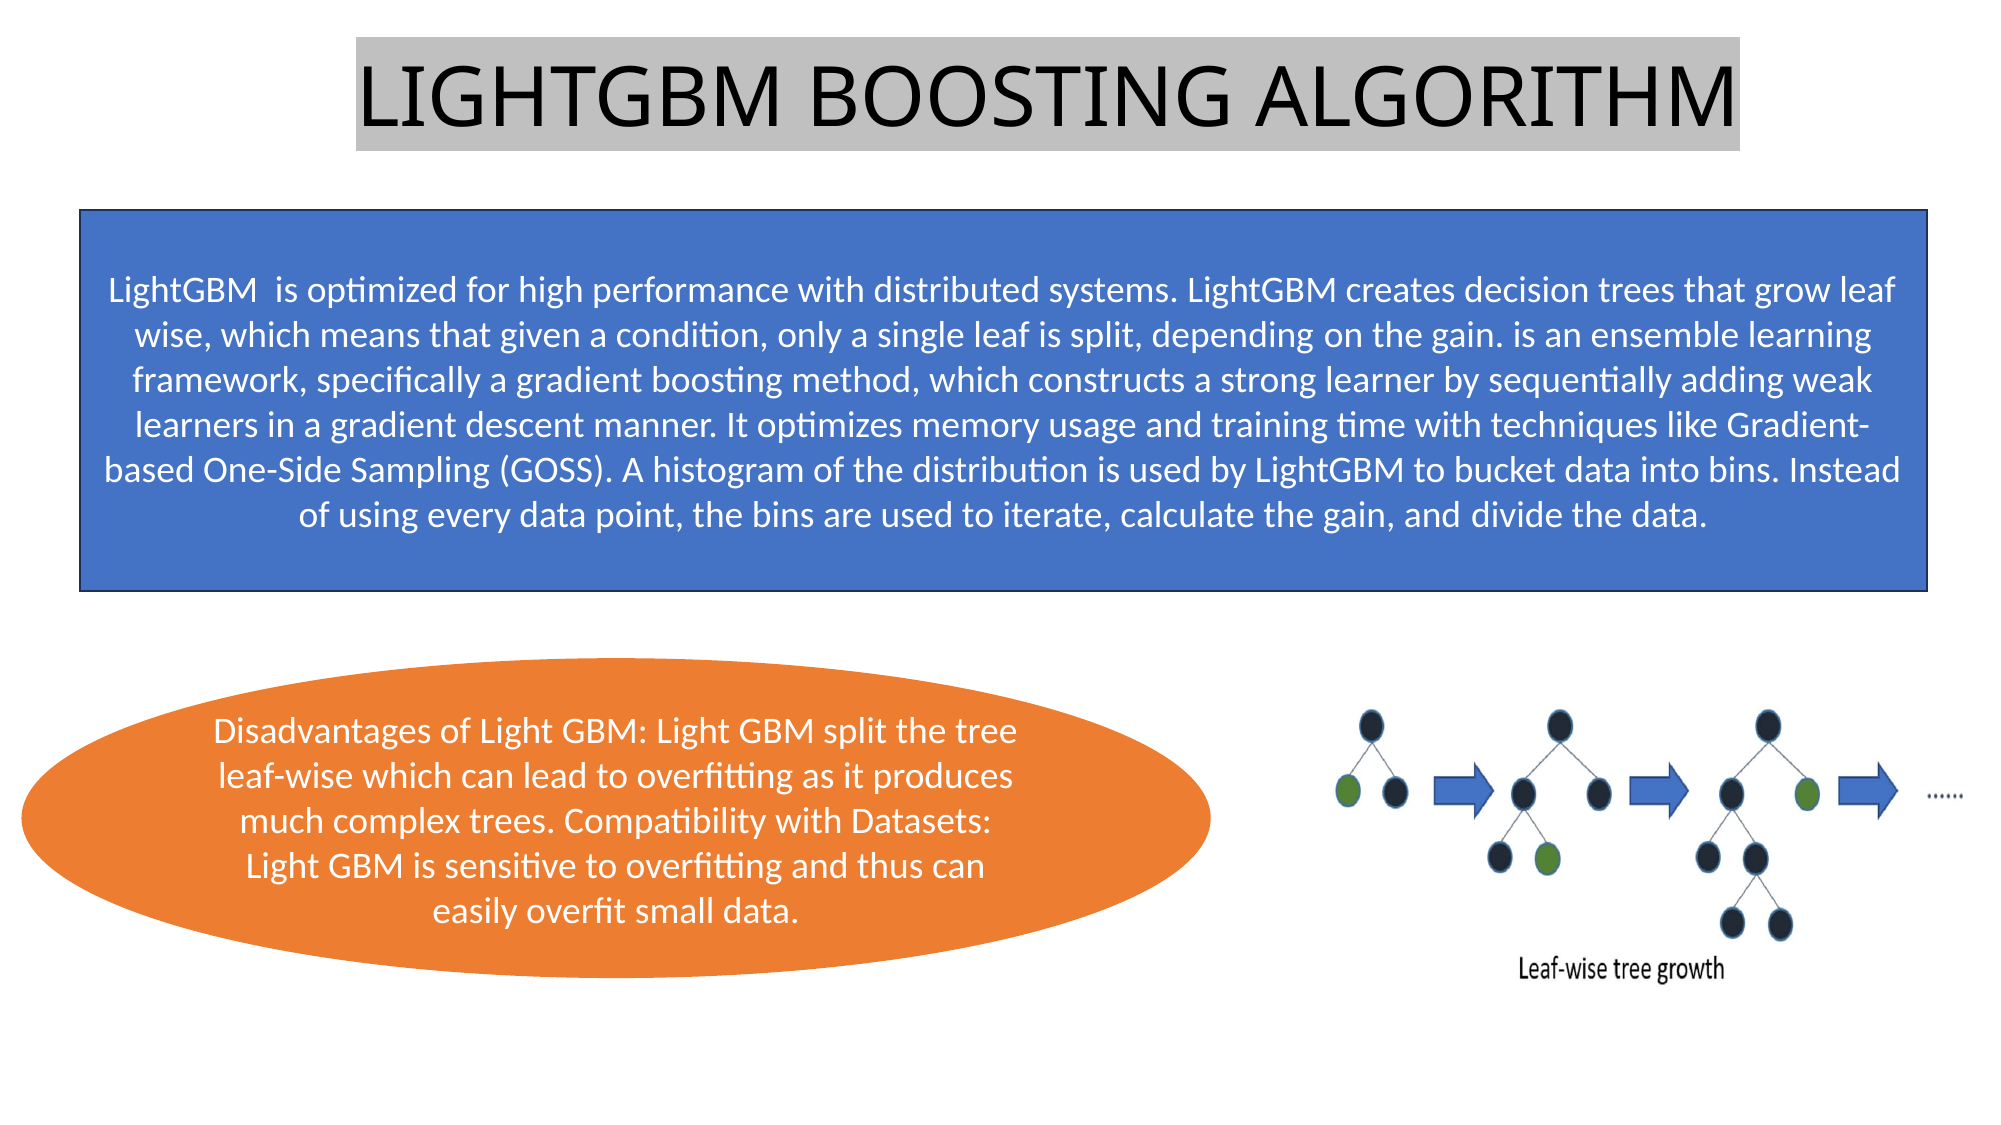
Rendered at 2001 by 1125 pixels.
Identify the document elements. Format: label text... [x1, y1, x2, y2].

text_box LightGBM is optimized for high performance with distributed systems. LightGBM creates decision trees that grow leaf wise, which means that given a condition, only a single leaf is split, depending on the gain. is an ensemble learning framework, specifically a gradient boosting method, which constructs a strong learner by sequentially adding weak learners in a gradient descent manner. It optimizes memory usage and training time with techniques like Gradient-based One-Side Sampling (GOSS). A histogram of the distribution is used by LightGBM to bucket data into bins. Instead of using every data point, the bins are used to iterate, calculate the gain, and divide the data. [79, 209, 1928, 592]
text_box Disadvantages of Light GBM: Light GBM split the tree leaf-wise which can lead to overfitting as it produces much complex trees. Compatibility with Datasets: Light GBM is sensitive to overfitting and thus can easily overfit small data. [21, 658, 1211, 979]
picture [1327, 658, 1979, 1014]
title LIGHTGBM BOOSTING ALGORITHM [341, 0, 1863, 209]
